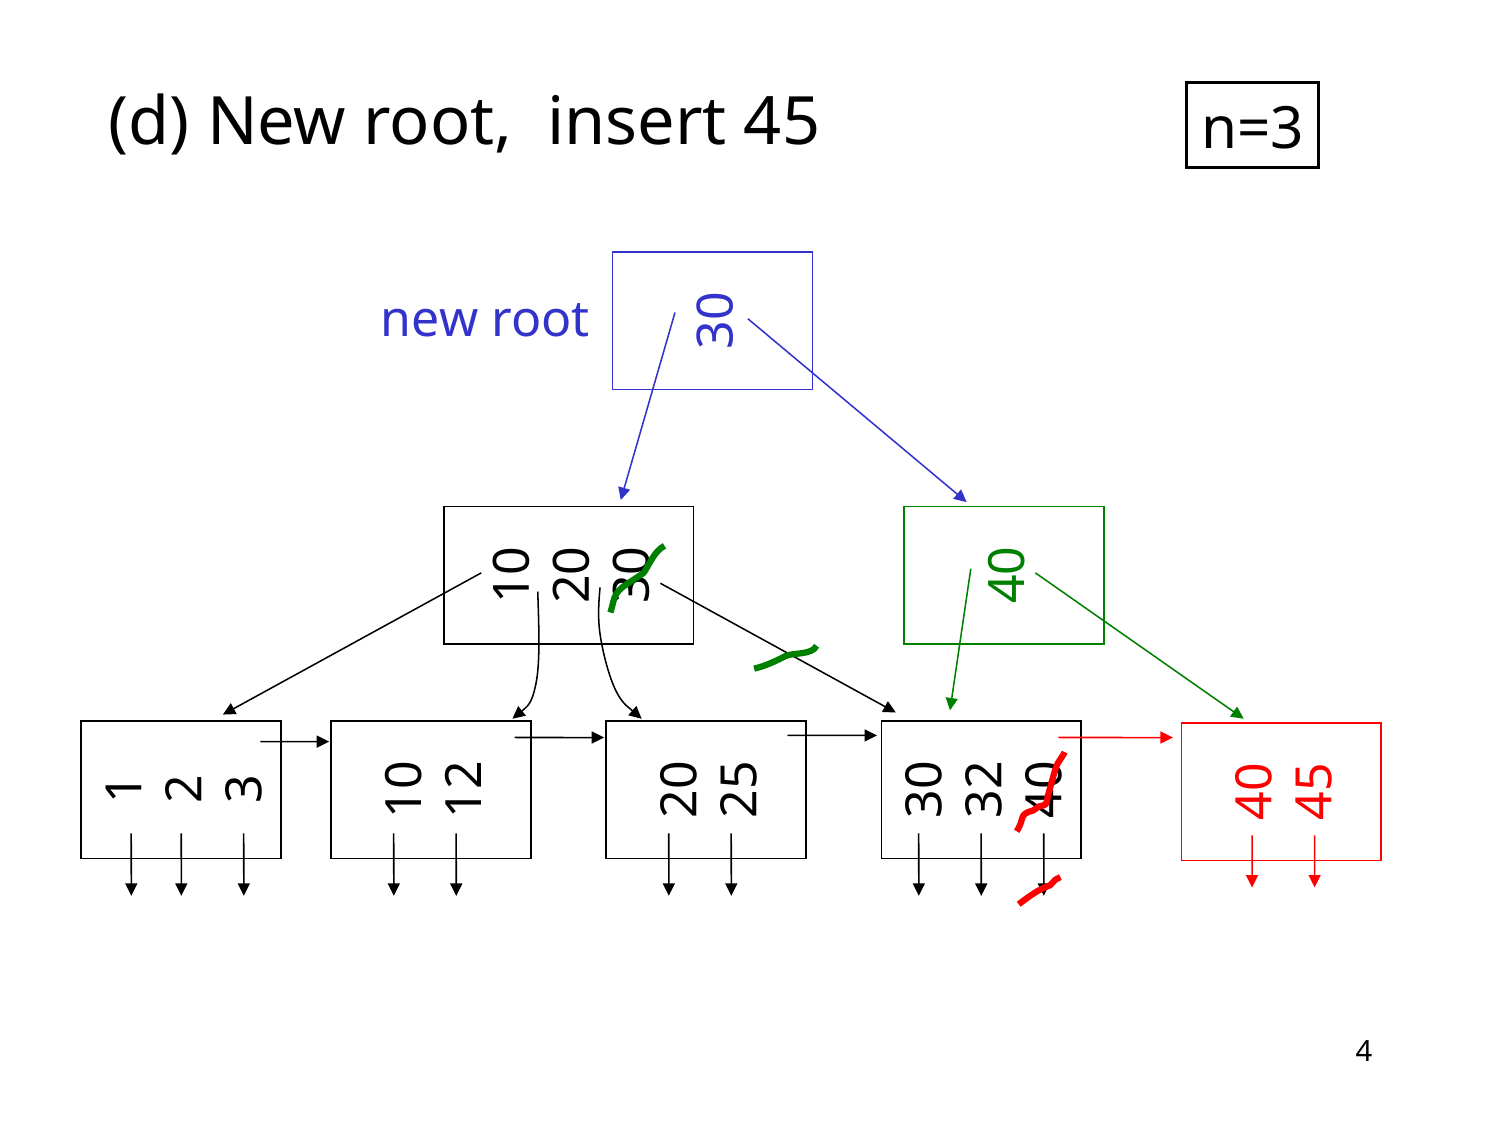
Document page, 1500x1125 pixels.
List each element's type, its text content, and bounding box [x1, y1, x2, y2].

text_box [387, 833, 400, 896]
text_box [512, 591, 540, 719]
text_box [912, 833, 925, 896]
text_box [450, 833, 463, 896]
text_box 1 2 3 [81, 720, 282, 859]
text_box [610, 505, 1244, 719]
text_box [125, 833, 138, 896]
text_box 10 12 [331, 720, 532, 859]
text_box [975, 833, 988, 896]
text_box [1016, 722, 1382, 905]
list (d) New root, insert 45 [93, 70, 890, 180]
text_box [237, 833, 250, 896]
text_box 20 25 [606, 723, 807, 859]
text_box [371, 251, 967, 503]
text_box [598, 587, 605, 660]
text_box [175, 833, 188, 896]
text_box n=3 [1186, 82, 1319, 168]
text_box [514, 731, 605, 744]
text_box 30 32 40 [881, 727, 1011, 859]
text_box [222, 572, 482, 715]
text_box [787, 729, 878, 742]
text_box 10 20 30 [443, 511, 605, 644]
text_box [725, 833, 738, 896]
slide_number 4 [1074, 1024, 1388, 1101]
text_box [260, 735, 330, 748]
text_box [662, 833, 676, 896]
